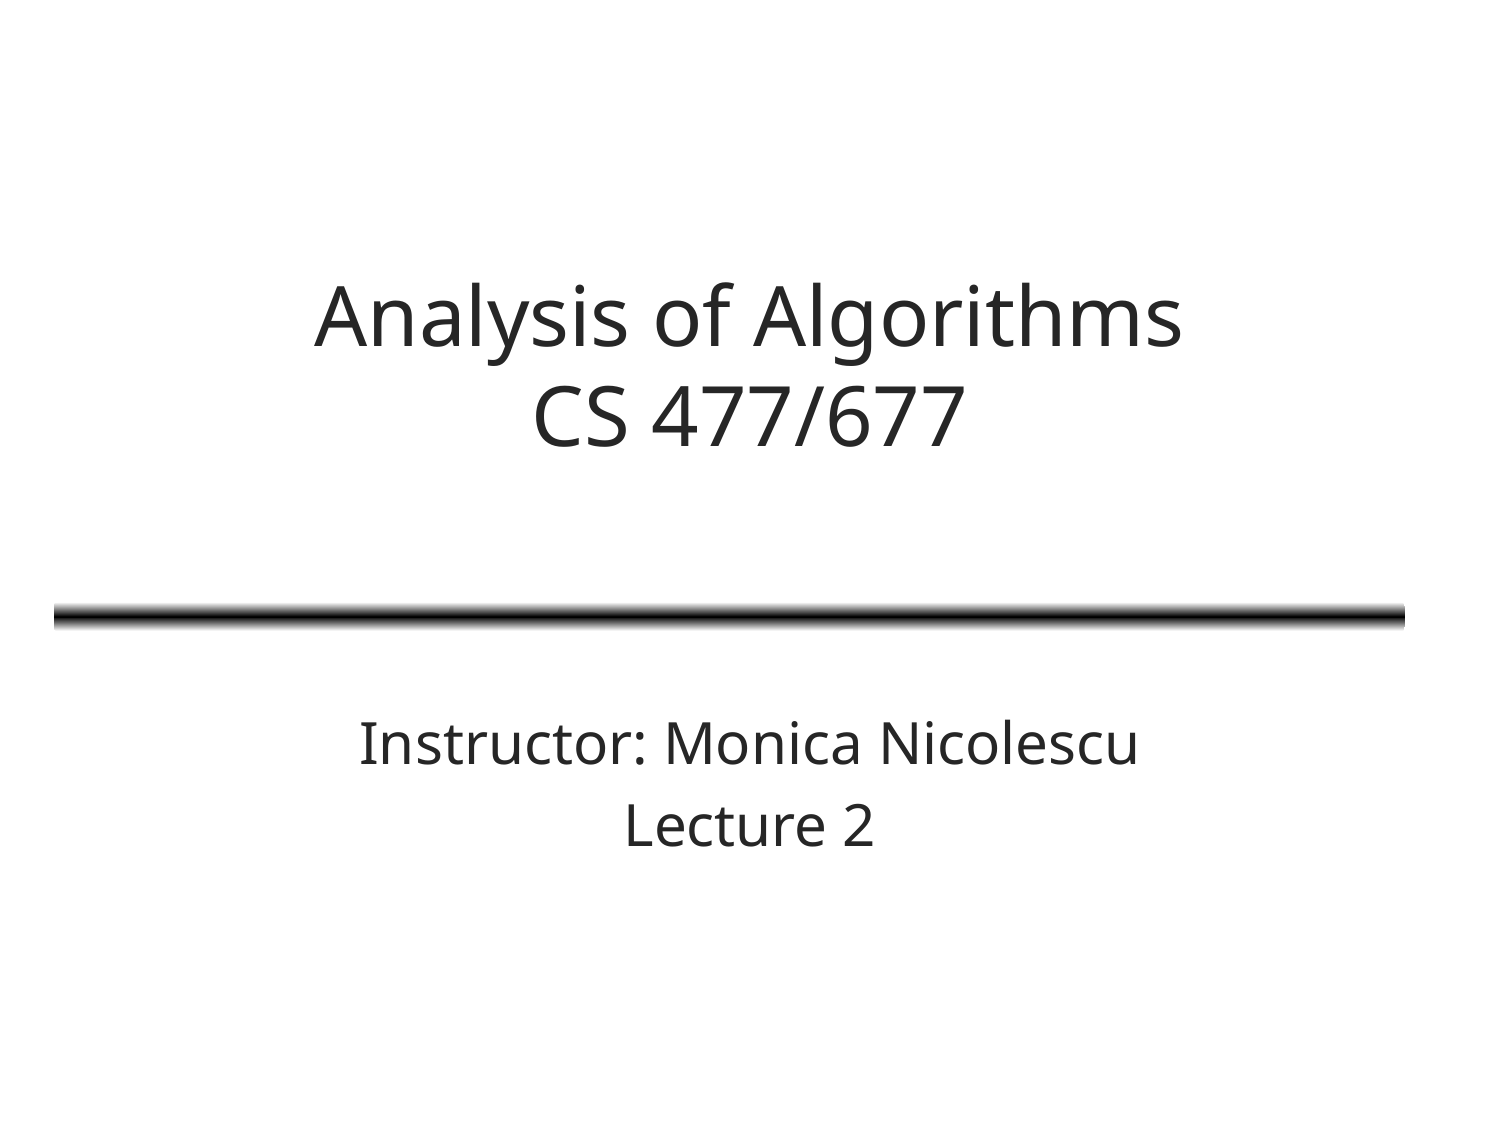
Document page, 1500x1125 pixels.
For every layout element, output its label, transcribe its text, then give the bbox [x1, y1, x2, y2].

subtitle Instructor: Monica Nicolescu Lecture 2 [224, 698, 1276, 987]
title Analysis of Algorithms CS 477/677 [112, 180, 1388, 547]
